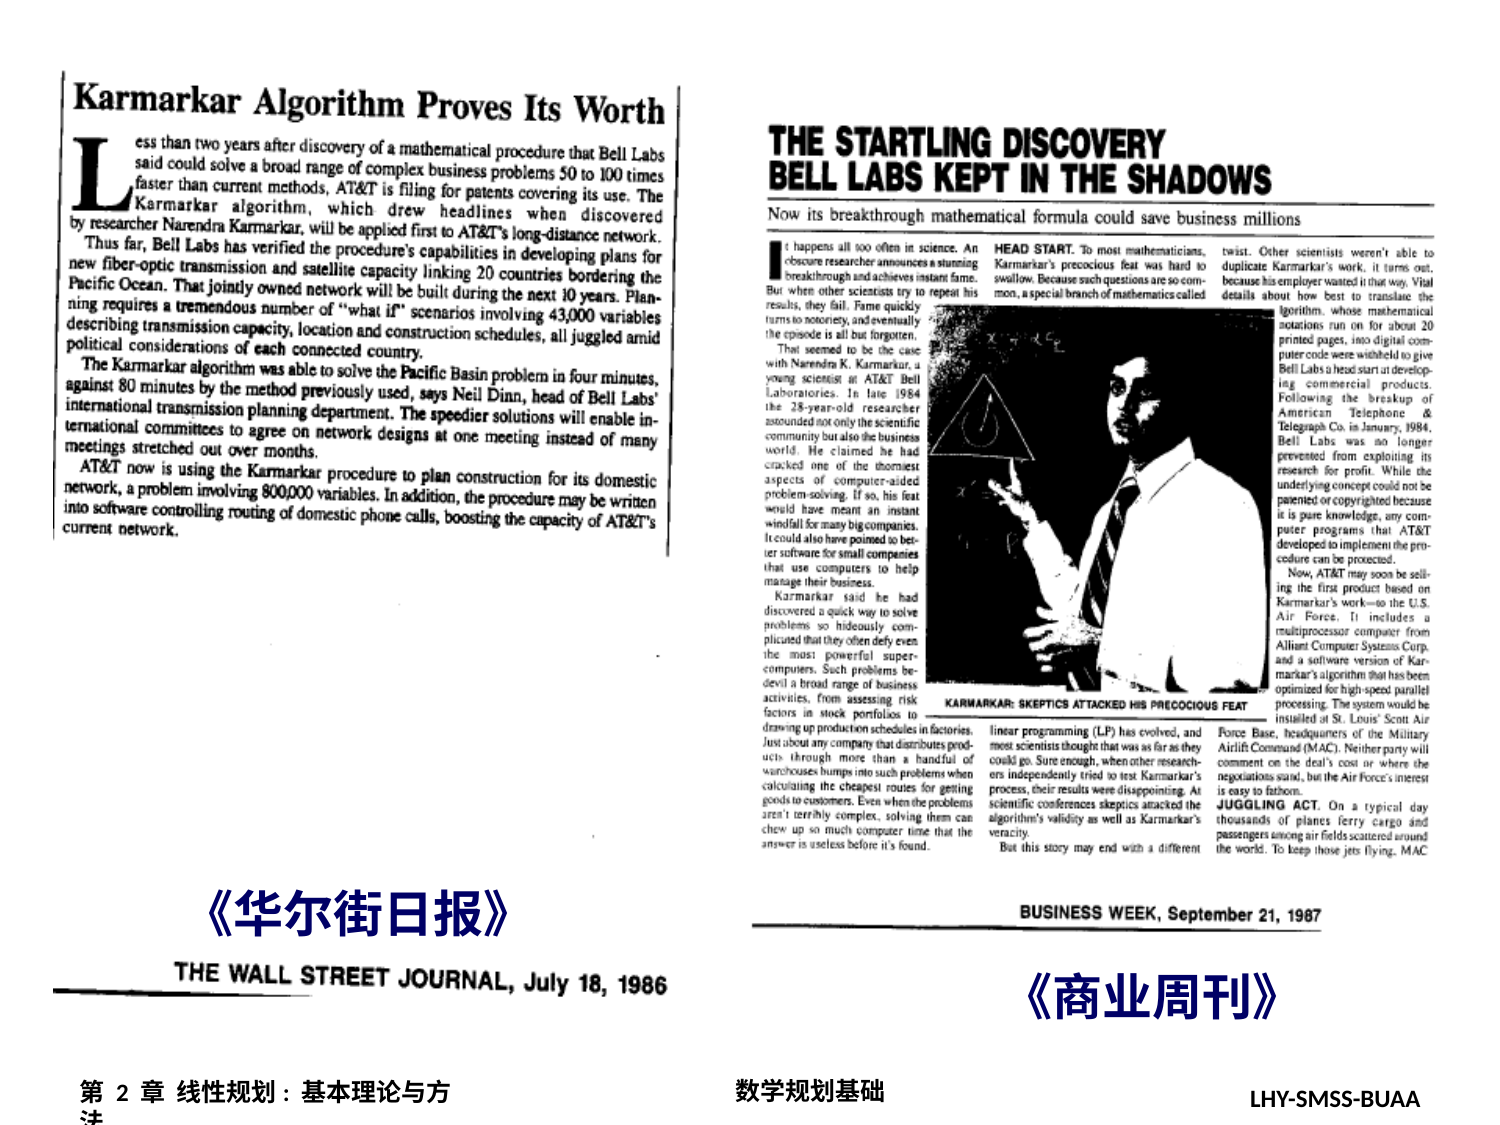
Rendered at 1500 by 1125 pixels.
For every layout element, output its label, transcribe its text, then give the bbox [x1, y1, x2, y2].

picture [53, 66, 1447, 1002]
text_box 《商业周刊》 [941, 1011, 1363, 1033]
